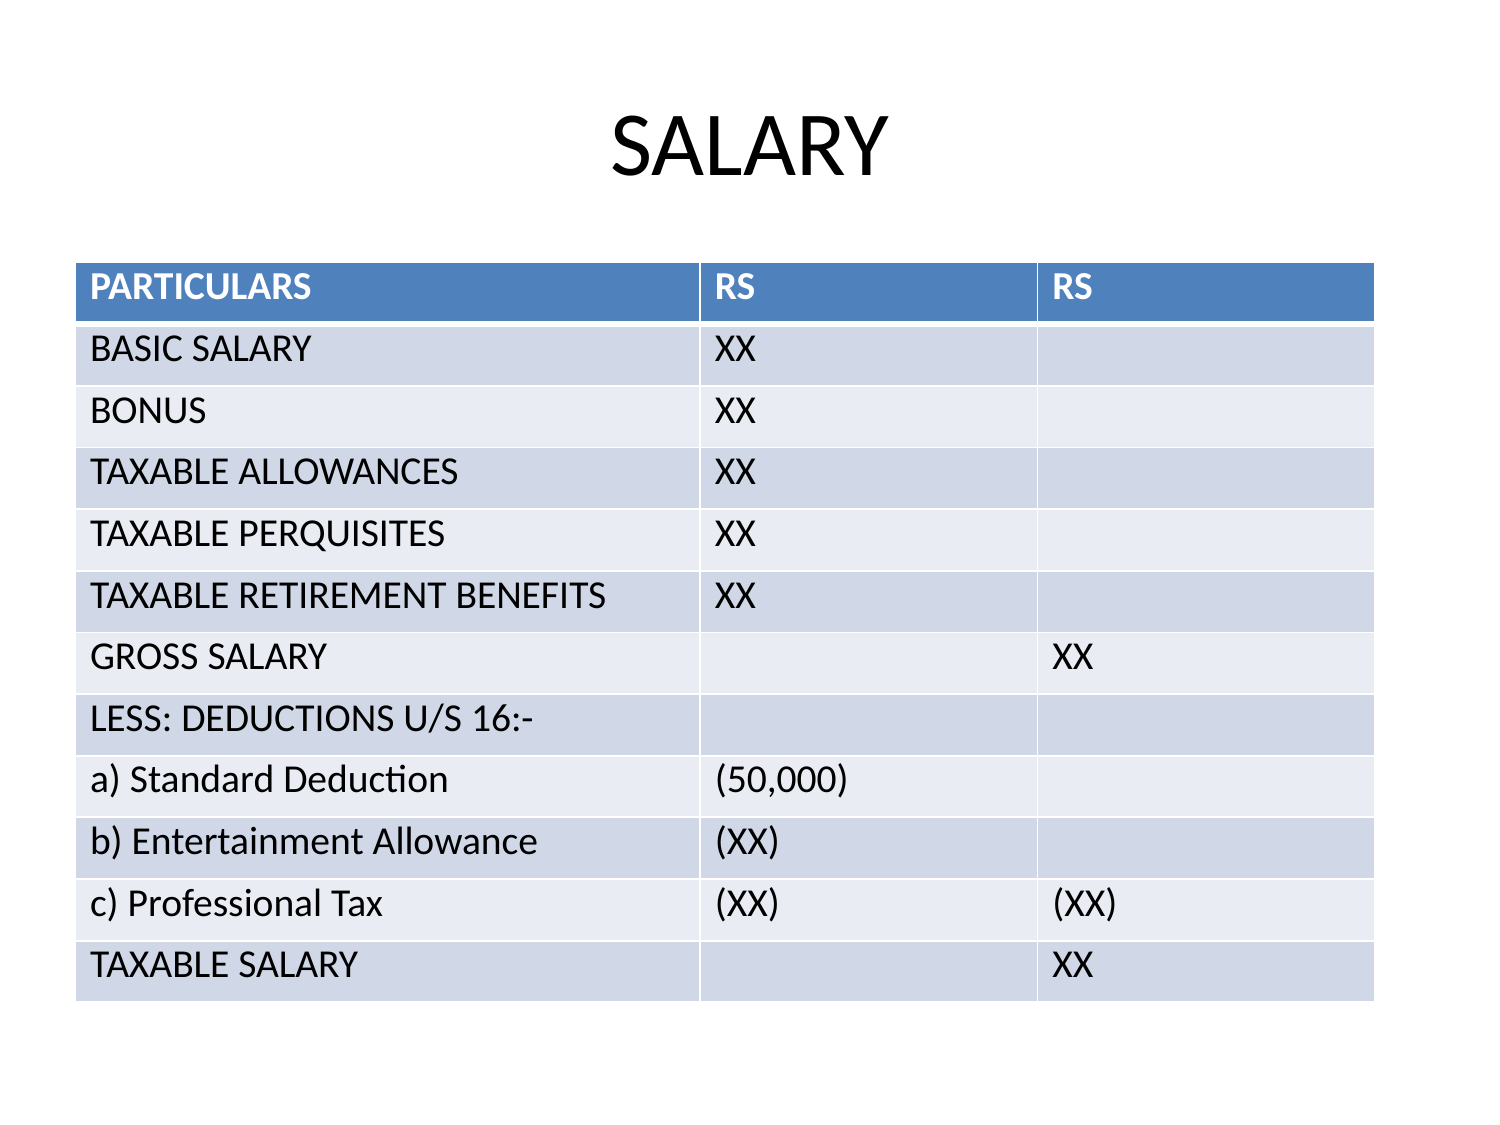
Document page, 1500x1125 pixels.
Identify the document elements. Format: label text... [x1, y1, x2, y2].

table_cell (XX) [701, 880, 1037, 940]
table_cell XX [701, 327, 1037, 385]
table_cell [1038, 572, 1374, 632]
table_cell TAXABLE RETIREMENT BENEFITS [76, 572, 699, 632]
table_cell GROSS SALARY [76, 633, 699, 693]
table_cell XX [701, 510, 1037, 570]
table_header RS [701, 263, 1037, 321]
table_cell [1038, 757, 1374, 816]
table_cell XX [701, 448, 1037, 508]
table_cell BONUS [76, 387, 699, 447]
table_cell [701, 633, 1037, 693]
table_cell [701, 695, 1037, 755]
table_header PARTICULARS [76, 263, 699, 321]
table_cell TAXABLE PERQUISITES [76, 510, 699, 570]
table_cell TAXABLE ALLOWANCES [76, 448, 699, 508]
table_cell [1038, 695, 1374, 755]
table_cell [1038, 327, 1374, 385]
table_cell [701, 942, 1037, 1001]
table_cell (XX) [701, 818, 1037, 878]
table_cell BASIC SALARY [76, 327, 699, 385]
table_cell c) Professional Tax [76, 880, 699, 940]
table_cell TAXABLE SALARY [76, 942, 699, 1001]
table_header RS [1038, 263, 1374, 321]
table_cell LESS: DEDUCTIONS U/S 16:- [76, 695, 699, 755]
table_cell a) Standard Deduction [76, 757, 699, 816]
table_cell [1038, 510, 1374, 570]
table_cell XX [701, 572, 1037, 632]
table_cell XX [1038, 942, 1374, 1001]
table_cell (50,000) [701, 757, 1037, 816]
table_cell [1038, 387, 1374, 447]
table_cell [1038, 818, 1374, 878]
table_cell [1038, 448, 1374, 508]
table_cell (XX) [1038, 880, 1374, 940]
table_cell b) Entertainment Allowance [76, 818, 699, 878]
table_cell XX [701, 387, 1037, 447]
title SALARY [75, 45, 1425, 233]
table_cell XX [1038, 633, 1374, 693]
